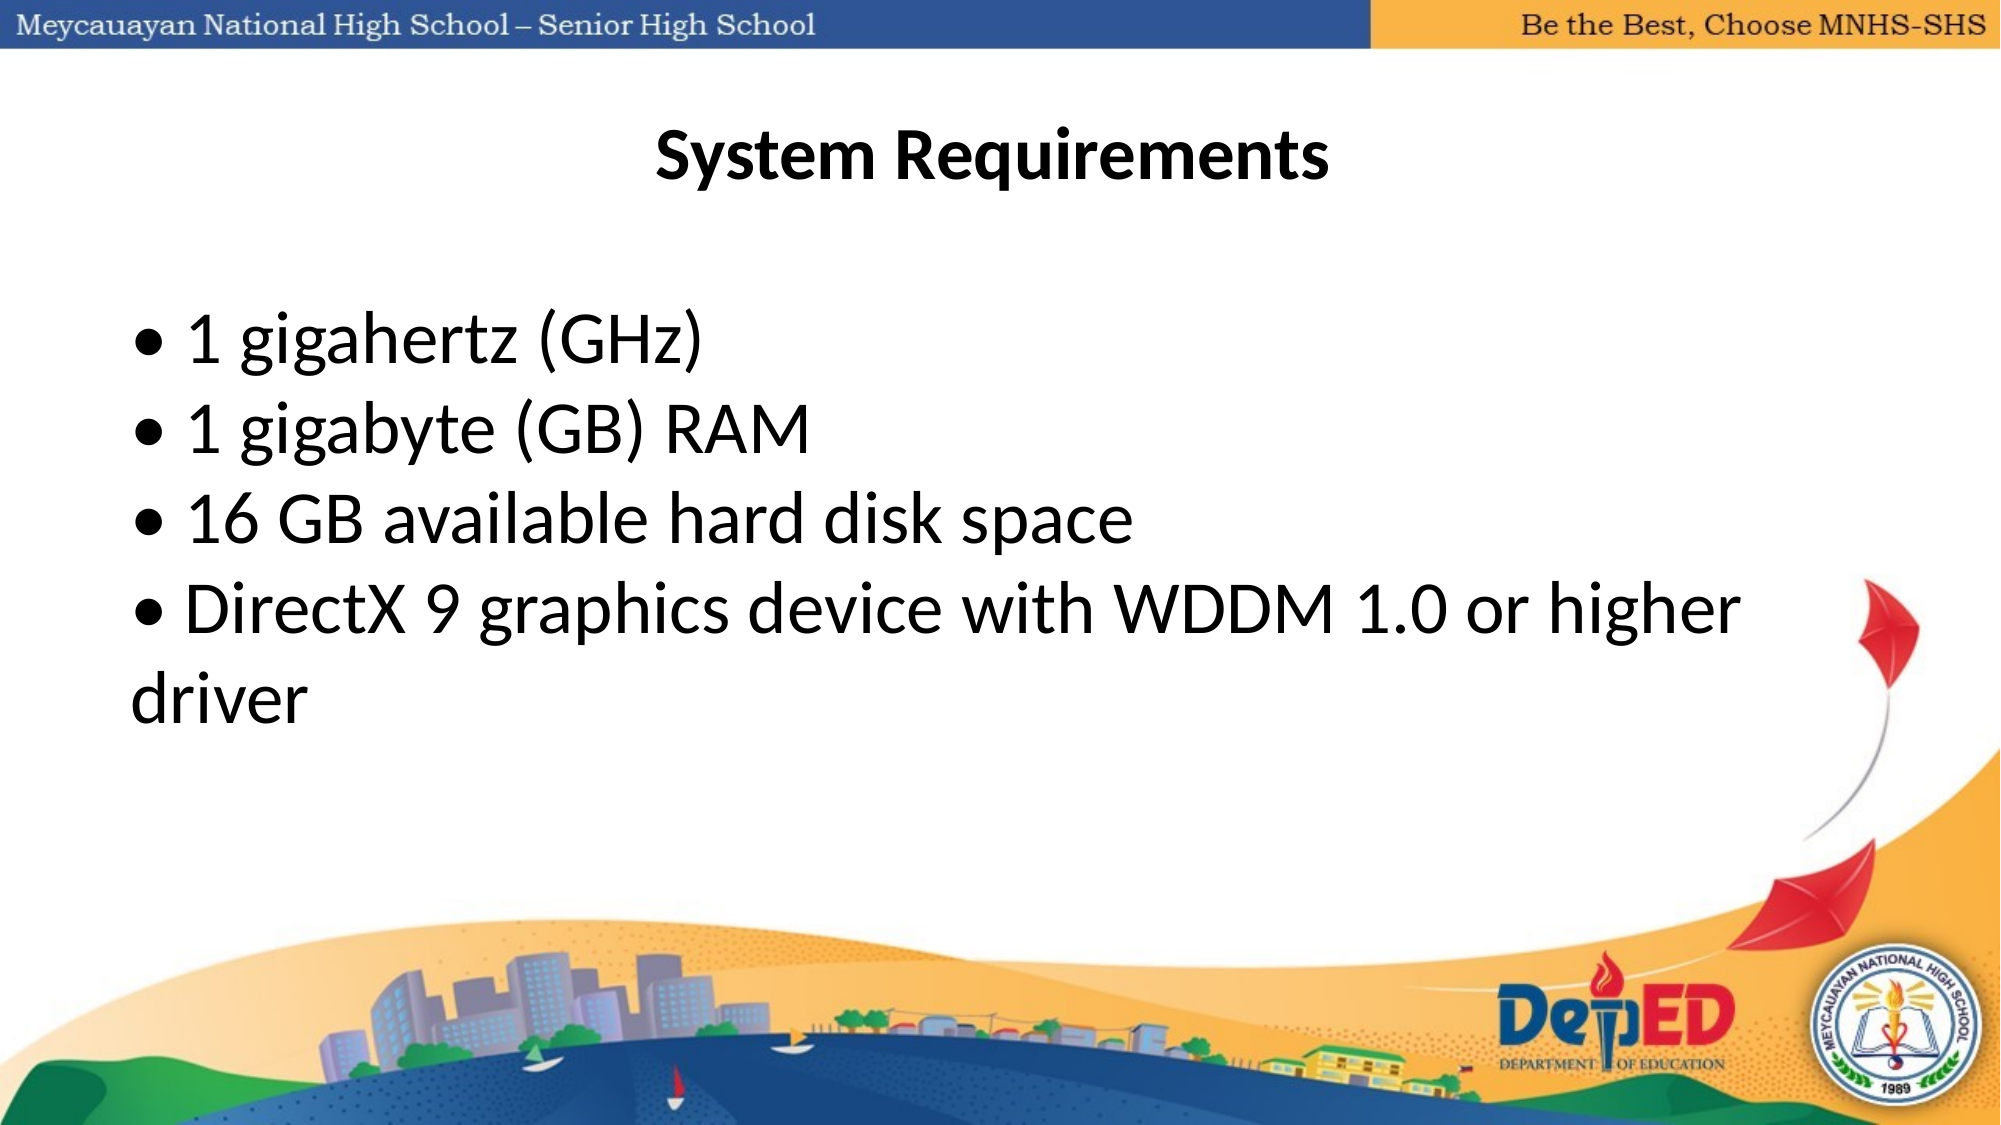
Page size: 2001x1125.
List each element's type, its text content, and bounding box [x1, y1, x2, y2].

picture [0, 0, 2001, 1125]
title System Requirements [130, 77, 1856, 233]
text_box [130, 746, 1856, 1008]
text_box • 1 gigahertz (GHz) • 1 gigabyte (GB) RAM • 16 GB available hard disk space • DirectX 9 graphics device with WDDM 1.0 or higher driver [115, 280, 1872, 746]
